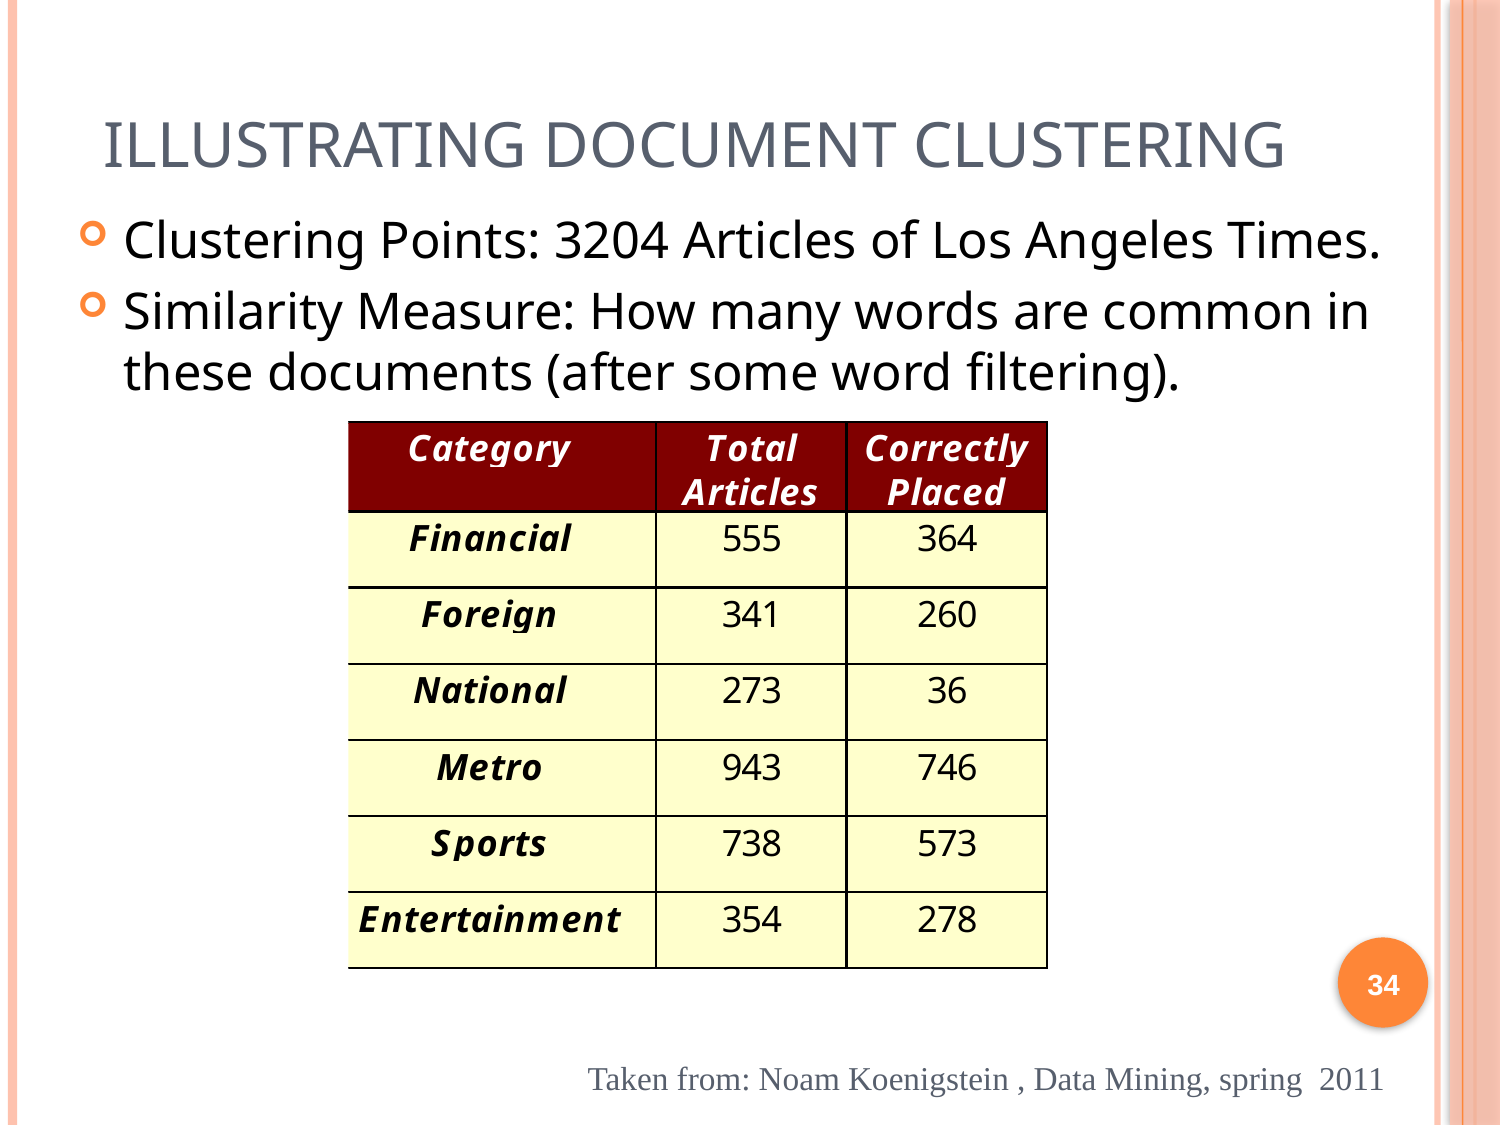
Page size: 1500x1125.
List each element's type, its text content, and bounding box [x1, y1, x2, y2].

list Clustering Points: 3204 Articles of Los Angeles Times. Similarity Measure: How many words are common in these documents (after some word filtering). [62, 199, 1405, 413]
slide_number 34 [1333, 940, 1434, 1026]
text_box Taken from: Noam Koenigstein , Data Mining, spring 2011 [572, 1058, 1448, 1097]
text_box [347, 420, 1075, 1025]
title Illustrating Document Clustering [88, 0, 1314, 188]
